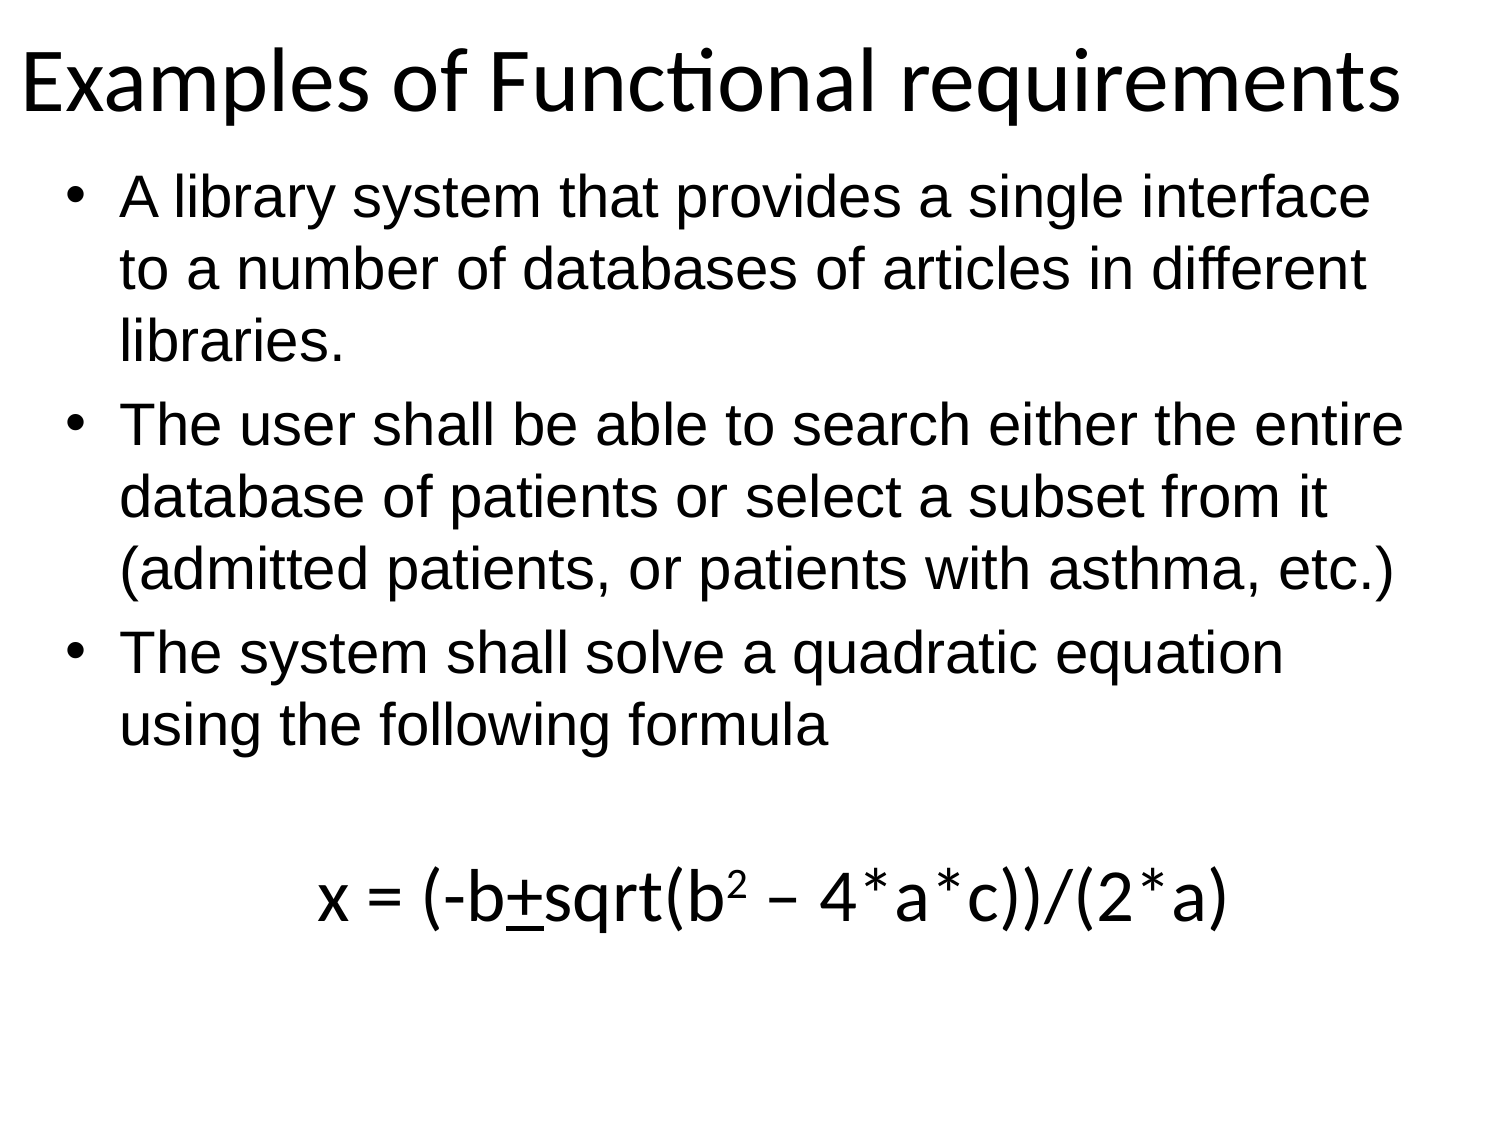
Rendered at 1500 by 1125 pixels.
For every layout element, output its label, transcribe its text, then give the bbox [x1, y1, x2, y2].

title Examples of Functional requirements [0, 0, 1425, 150]
list A library system that provides a single interface to a number of databases of articles in different libraries. The user shall be able to search either the entire database of patients or select a subset from it (admitted patients, or patients with asthma, etc.) The system shall solve a quadratic equation using the following formula x = (-b+sqrt(b2 – 4*a*c))/(2*a) [50, 149, 1425, 1005]
